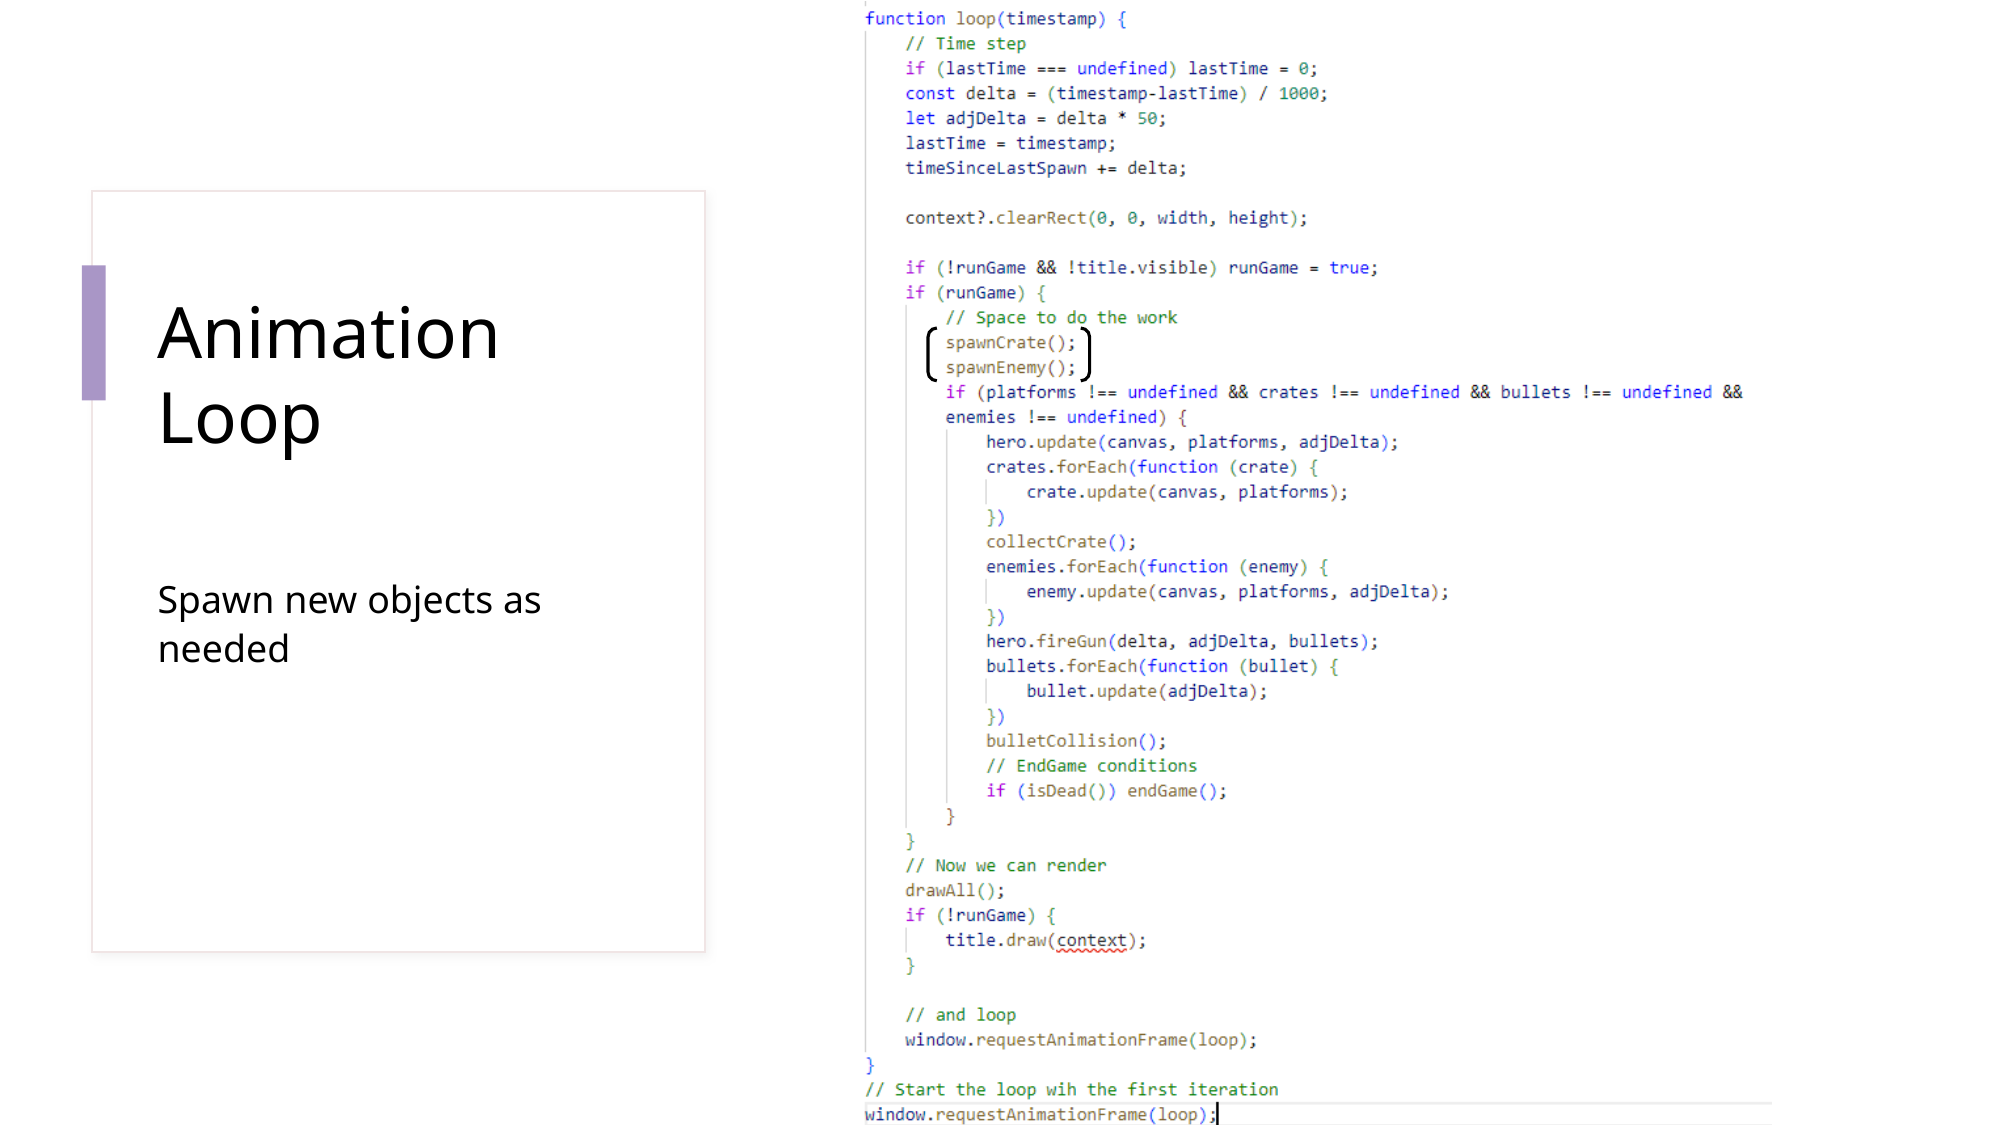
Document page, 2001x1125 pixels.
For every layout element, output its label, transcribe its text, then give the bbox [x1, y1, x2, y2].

title Animation Loop [142, 280, 651, 561]
list Spawn new objects as needed [142, 563, 651, 902]
picture [844, 1, 1772, 1125]
